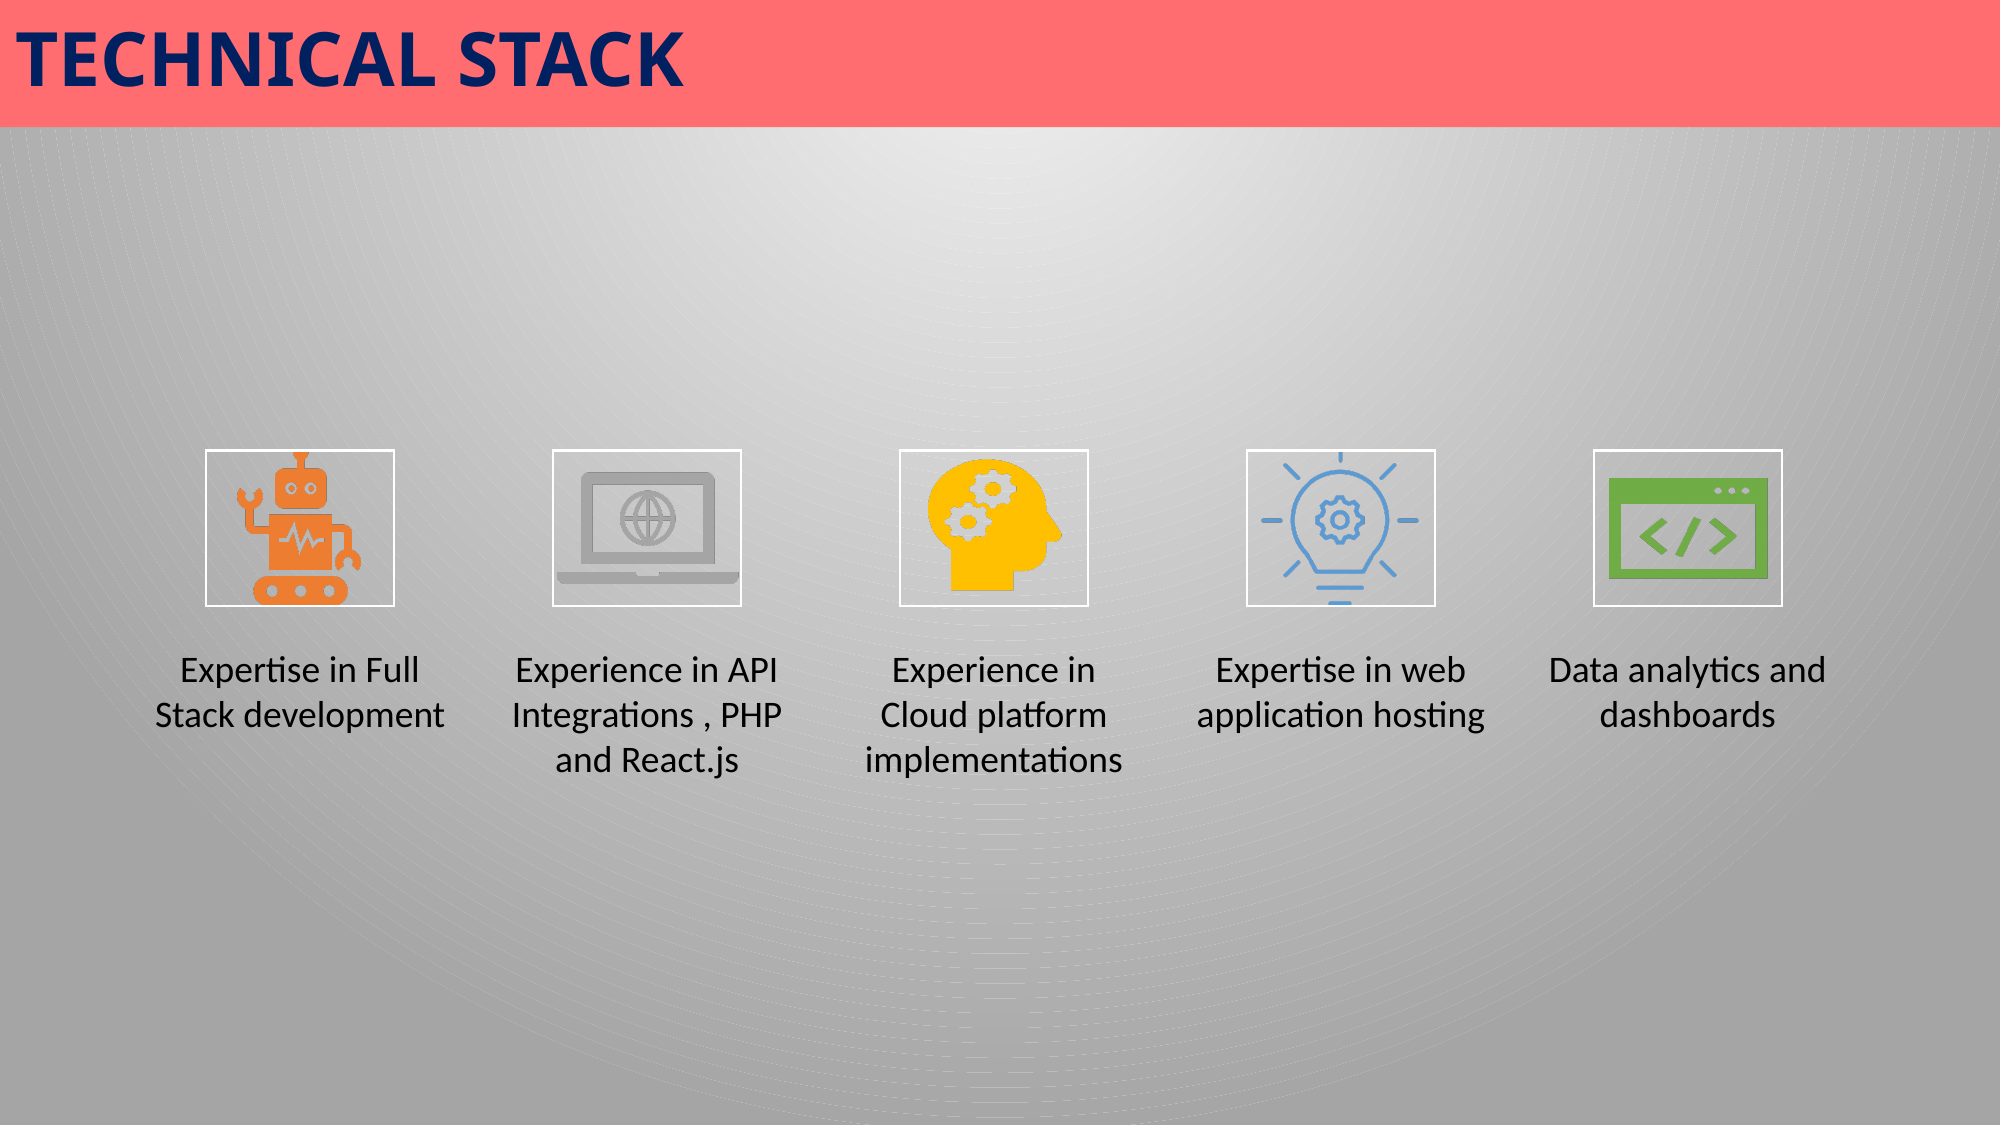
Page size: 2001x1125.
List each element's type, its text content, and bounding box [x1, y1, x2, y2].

text_box TECHNICAL STACK [0, 0, 2000, 128]
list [45, 195, 1943, 1041]
